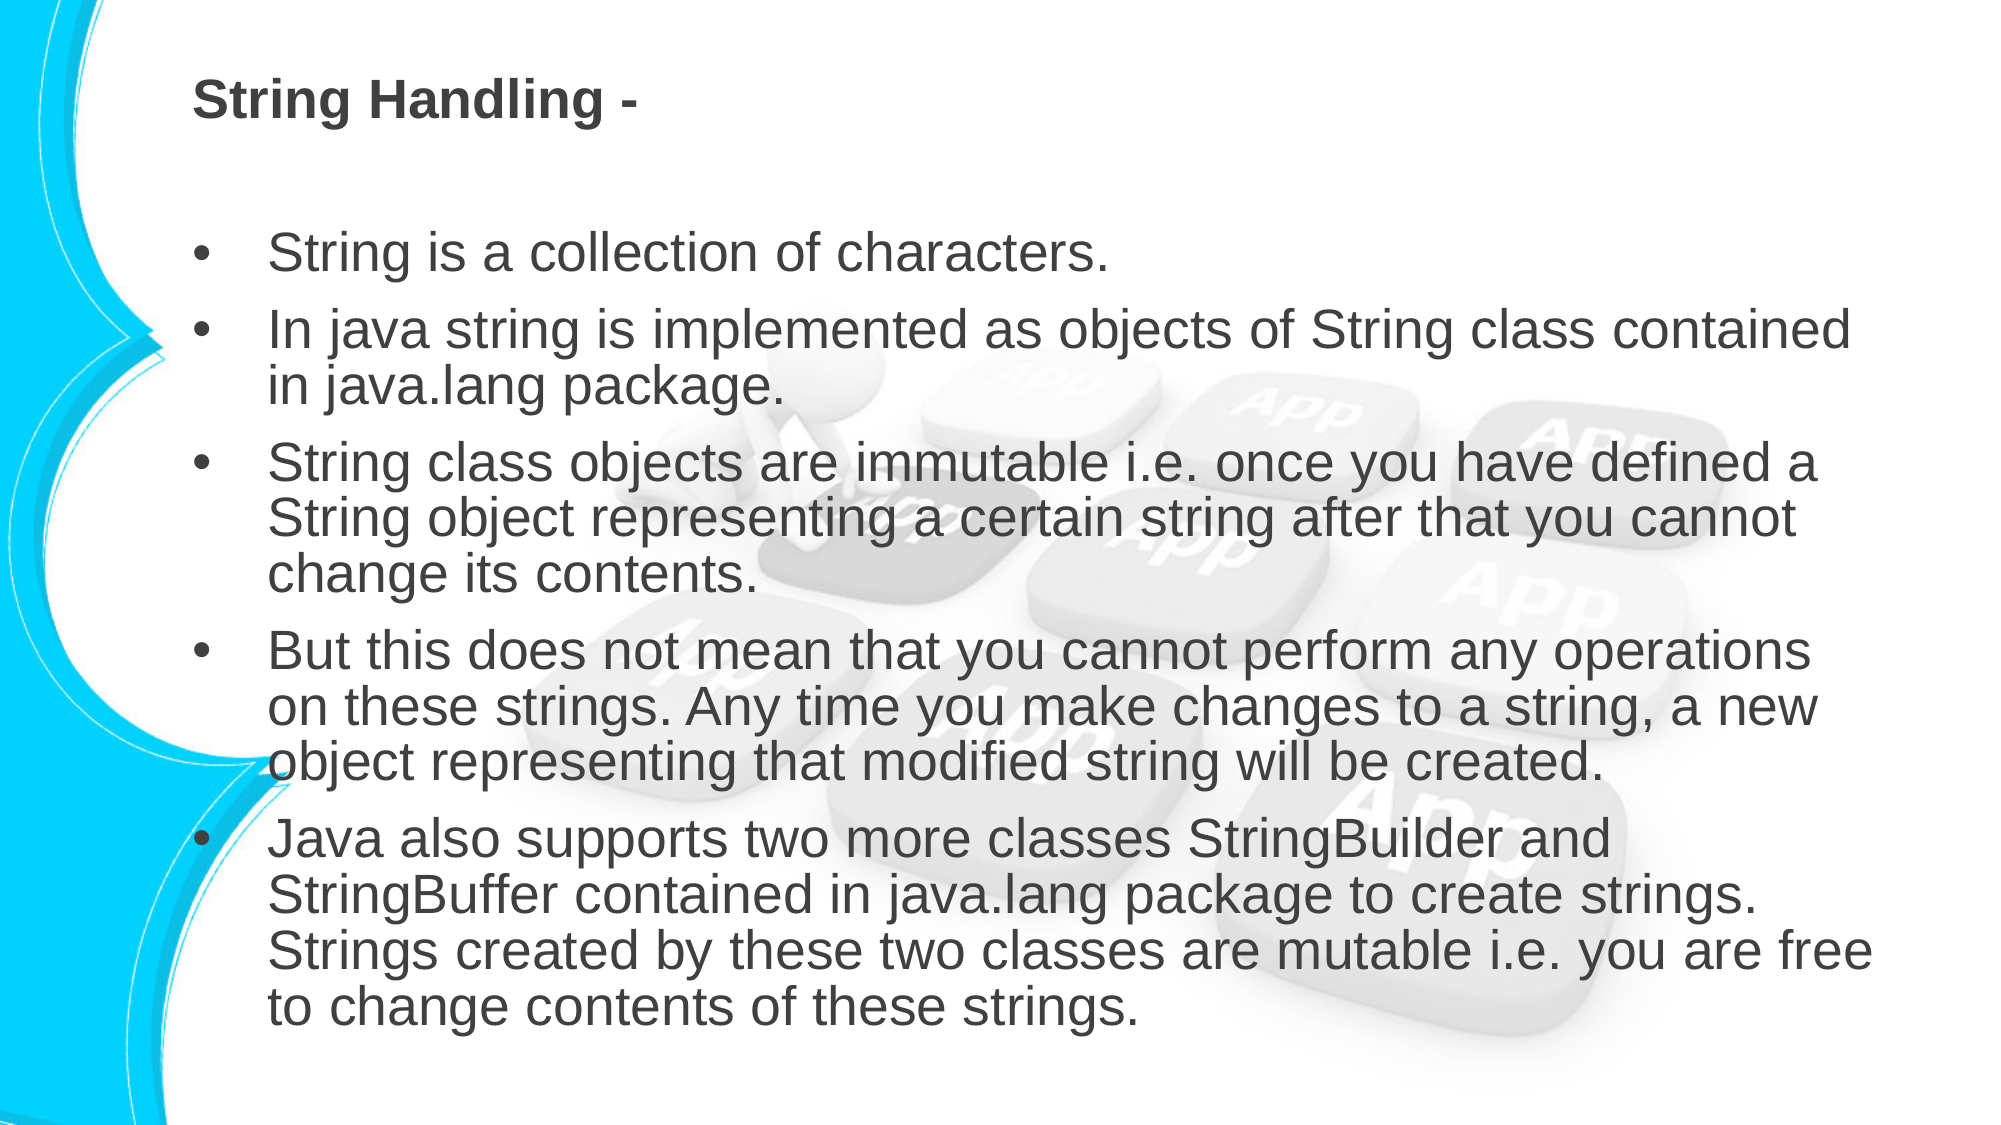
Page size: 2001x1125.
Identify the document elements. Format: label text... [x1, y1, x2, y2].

list String Handling - String is a collection of characters. In java string is implemented as objects of String class contained in java.lang package. String class objects are immutable i.e. once you have defined a String object representing a certain string after that you cannot change its contents. But this does not mean that you cannot perform any operations on these strings. Any time you make changes to a string, a new object representing that modified string will be created. Java also supports two more classes StringBuilder and StringBuffer contained in java.lang package to create strings. Strings created by these two classes are mutable i.e. you are free to change contents of these strings. [177, 66, 1899, 1072]
picture [73, 52, 77, 62]
picture [0, 1118, 15, 1125]
picture [0, 0, 2001, 1125]
